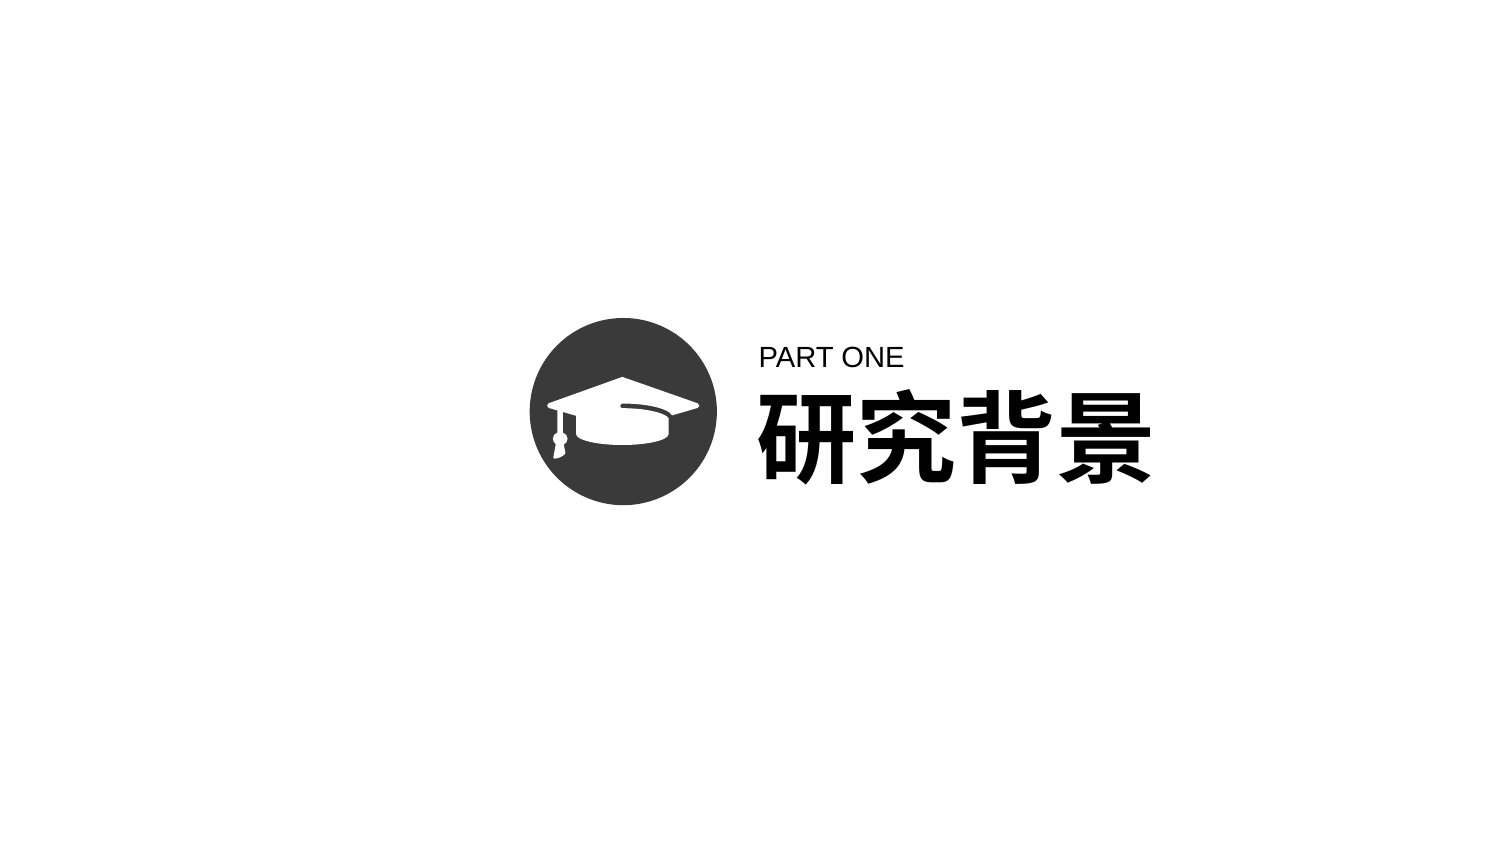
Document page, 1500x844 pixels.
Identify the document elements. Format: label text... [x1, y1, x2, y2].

text_box 研究背景 [716, 367, 1198, 503]
text_box PART ONE [743, 331, 924, 381]
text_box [530, 318, 716, 505]
